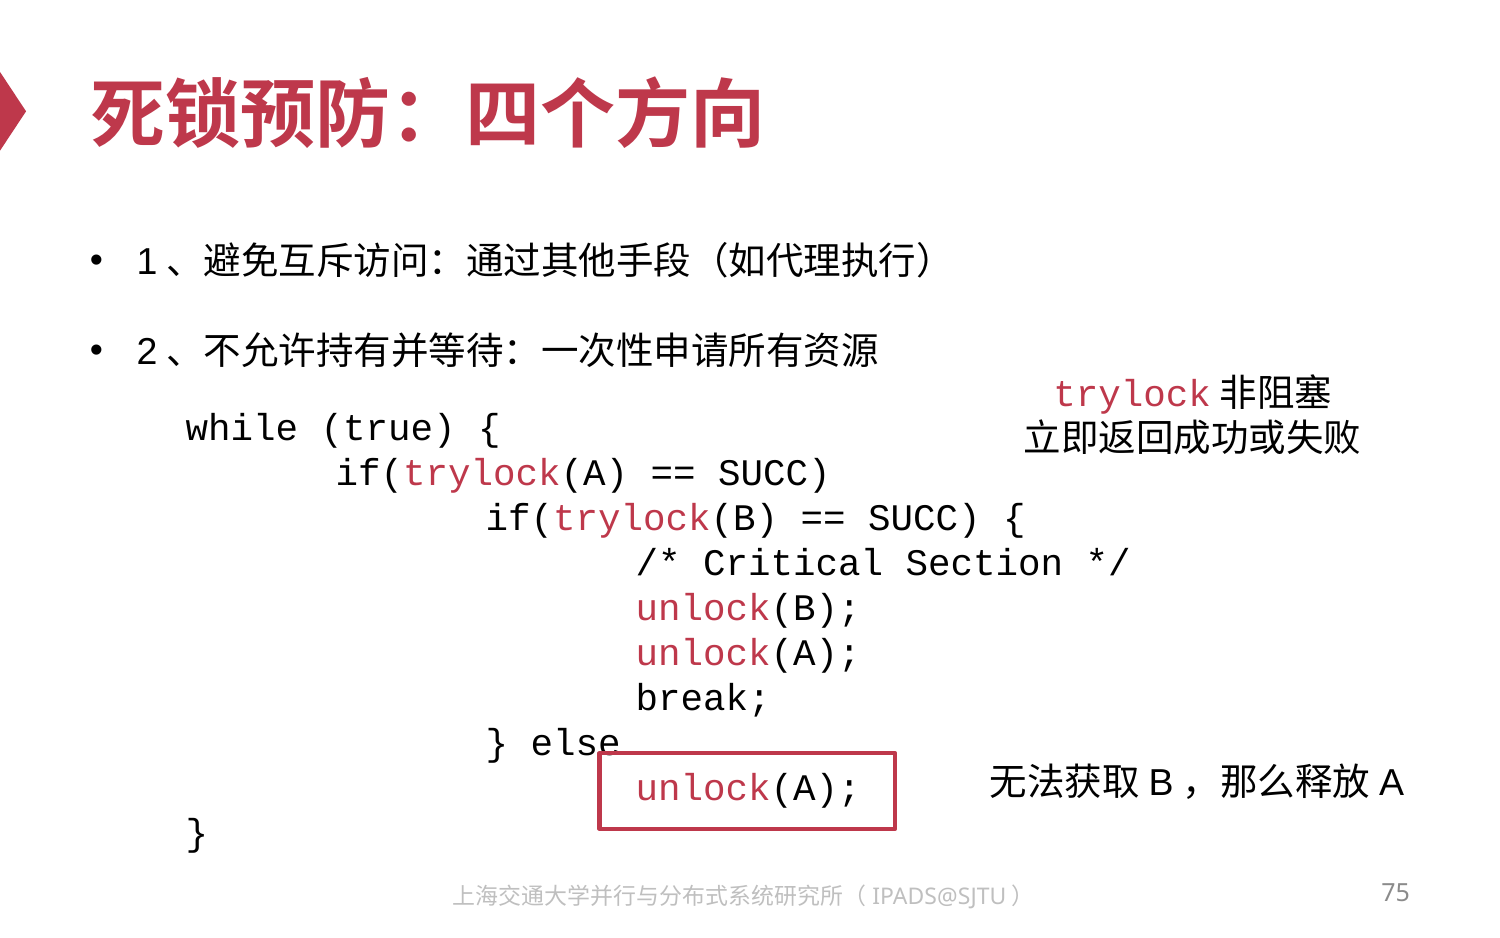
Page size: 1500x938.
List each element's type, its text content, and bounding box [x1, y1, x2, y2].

footer 上海交通大学并行与分布式系统研究所（IPADS@SJTU） [418, 870, 1069, 921]
text_box 无法获取B，那么释放A [975, 750, 1419, 810]
text_box trylock非阻塞 立即返回成功或失败 [984, 361, 1402, 467]
slide_number 75 [1074, 868, 1425, 919]
text_box 1、避免互斥访问：通过其他手段（如代理执行） 2、不允许持有并等待：一次性申请所有资源 [75, 184, 1148, 379]
text_box while (true) { if(trylock(A) == SUCC) if(trylock(B) == SUCC) { /* Critical Section */ unlock(B); unlock(A); break; } else unlock(A); } [170, 395, 1317, 861]
title 死锁预防：四个方向 [75, 37, 1425, 186]
text_box [597, 751, 897, 831]
